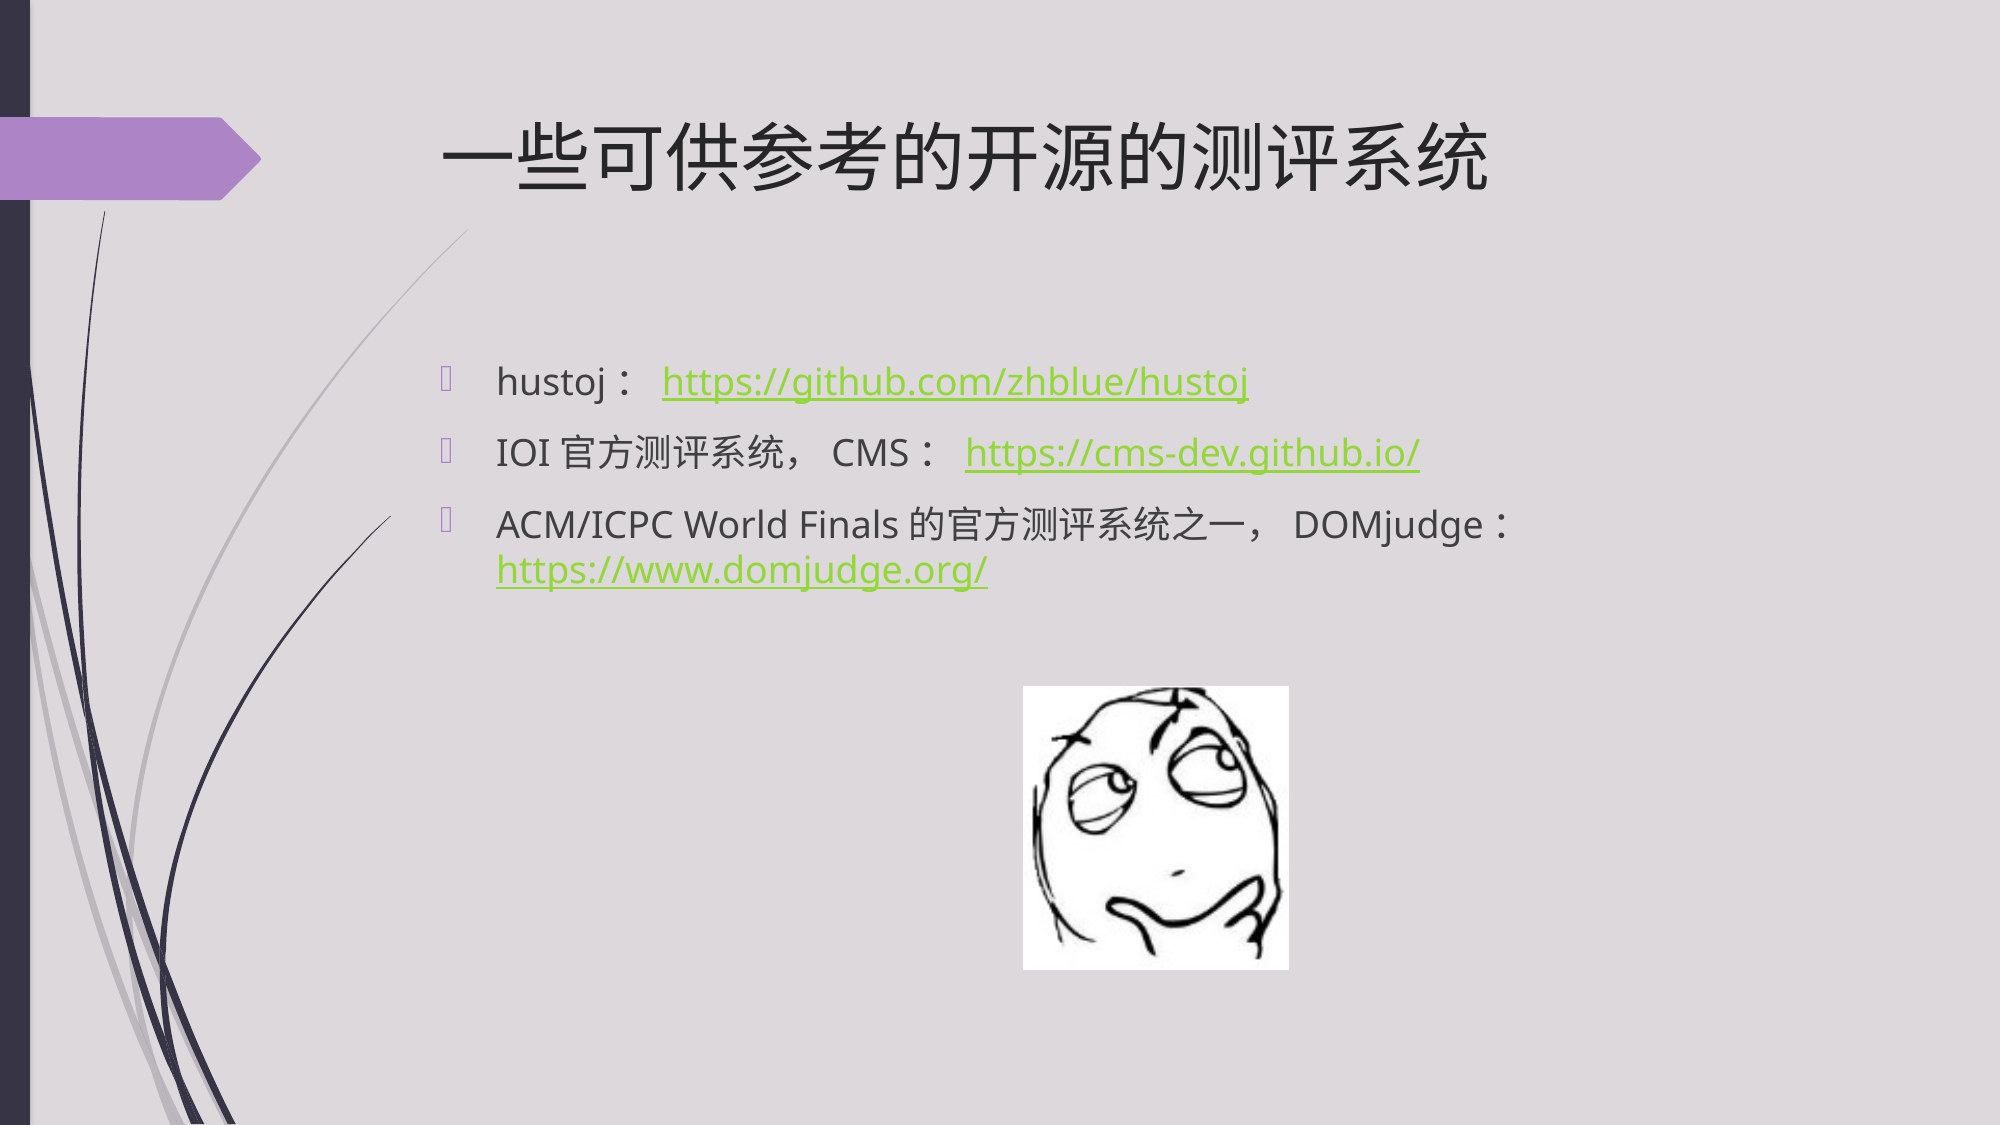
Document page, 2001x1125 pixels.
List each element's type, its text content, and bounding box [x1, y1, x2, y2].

picture [1023, 686, 1289, 970]
title 一些可供参考的开源的测评系统 [425, 102, 1888, 313]
list hustoj：https://github.com/zhblue/hustoj IOI官方测评系统，CMS：https://cms-dev.github.io/ ACM/ICPC World Finals的官方测评系统之一，DOMjudge：https://www.domjudge.org/ [424, 350, 1888, 970]
